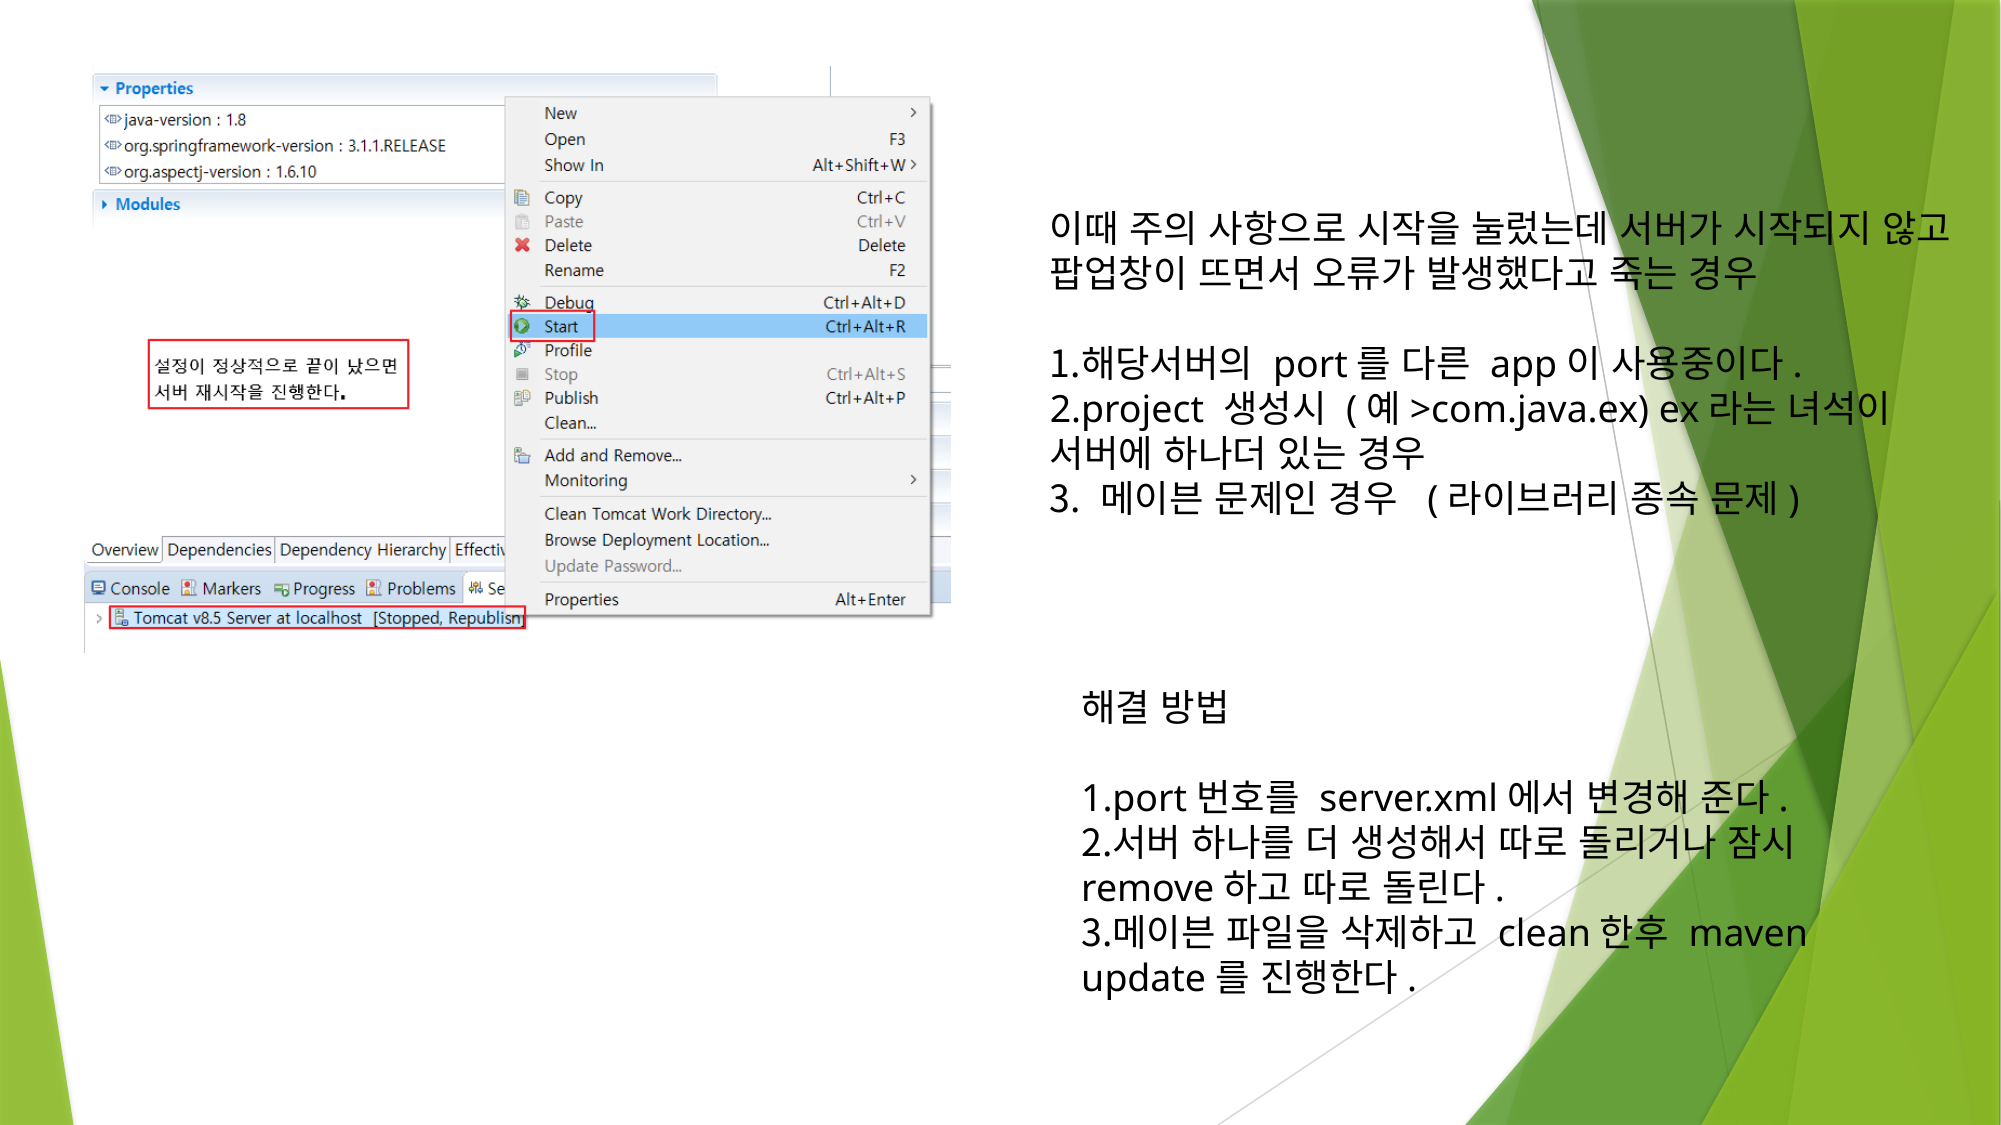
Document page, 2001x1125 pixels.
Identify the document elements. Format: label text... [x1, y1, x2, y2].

picture [83, 66, 952, 653]
text_box 해결 방법 port번호를 server.xml에서 변경해 준다. 서버 하나를 더 생성해서 따로 돌리거나 잠시 remove하고 따로 돌린다. 메이븐 파일을 삭제하고 clean한후 maven update를 진행한다. [1066, 676, 1895, 1007]
text_box 이때 주의 사항으로 시작을 눌렀는데 서버가 시작되지 않고 팝업창이 뜨면서 오류가 발생했다고 죽는 경우 해당서버의 port를 다른 app이 사용중이다. project 생성시 (예>com.java.ex) ex라는 녀석이 서버에 하나더 있는 경우 메이븐 문제인 경우 (라이브러리 종속 문제) [1035, 197, 1989, 528]
